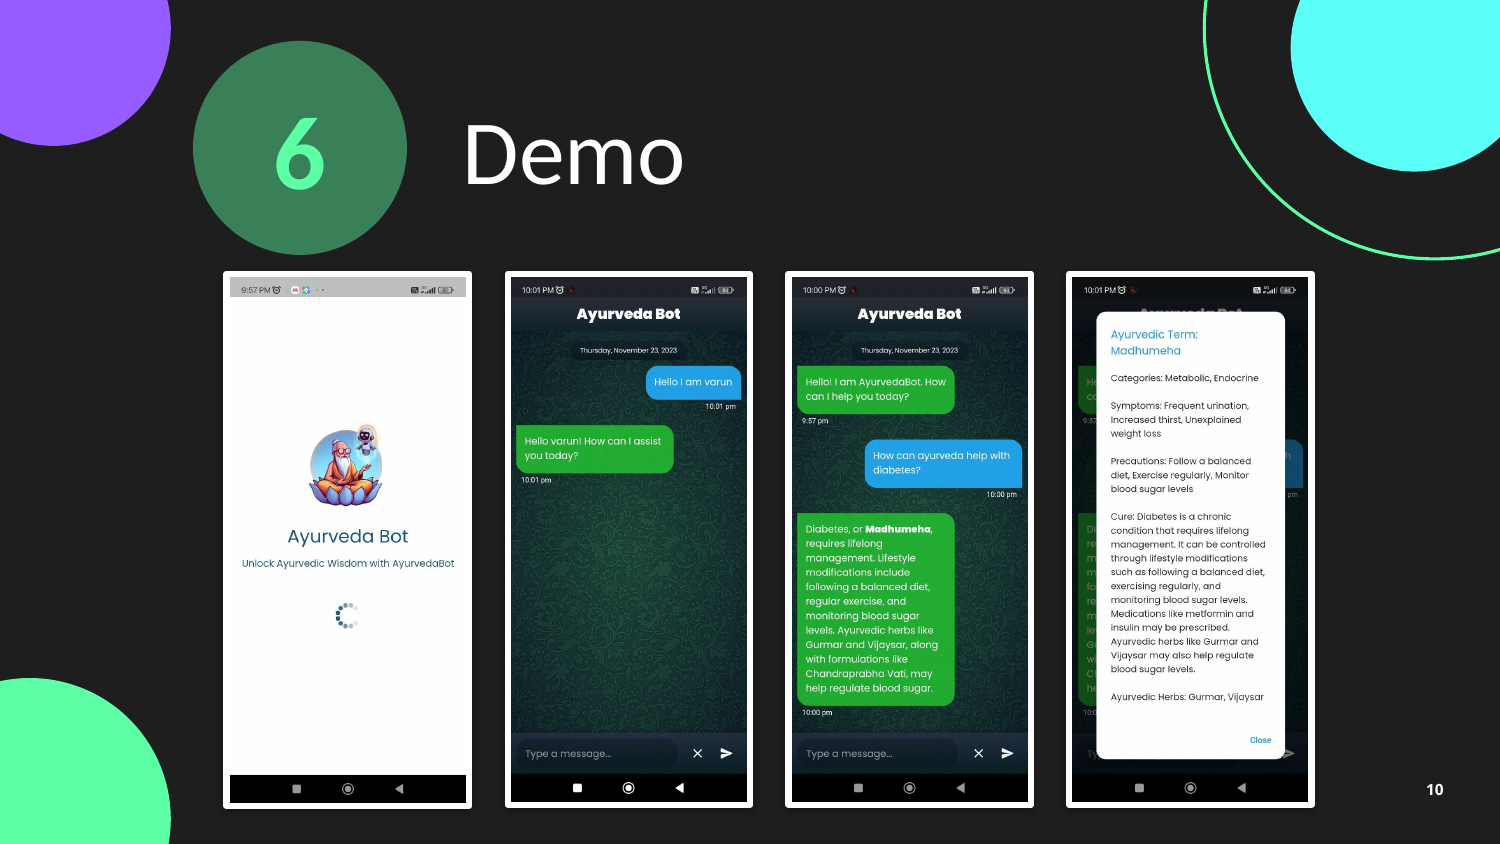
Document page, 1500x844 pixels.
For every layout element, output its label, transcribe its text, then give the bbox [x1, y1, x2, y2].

title Demo [204, 40, 946, 255]
picture [510, 276, 748, 802]
title 6 [204, 84, 396, 212]
picture [791, 276, 1028, 802]
picture [229, 276, 467, 803]
slide_number 10 [1389, 764, 1480, 816]
text_box [192, 100, 204, 196]
picture [1072, 276, 1309, 802]
